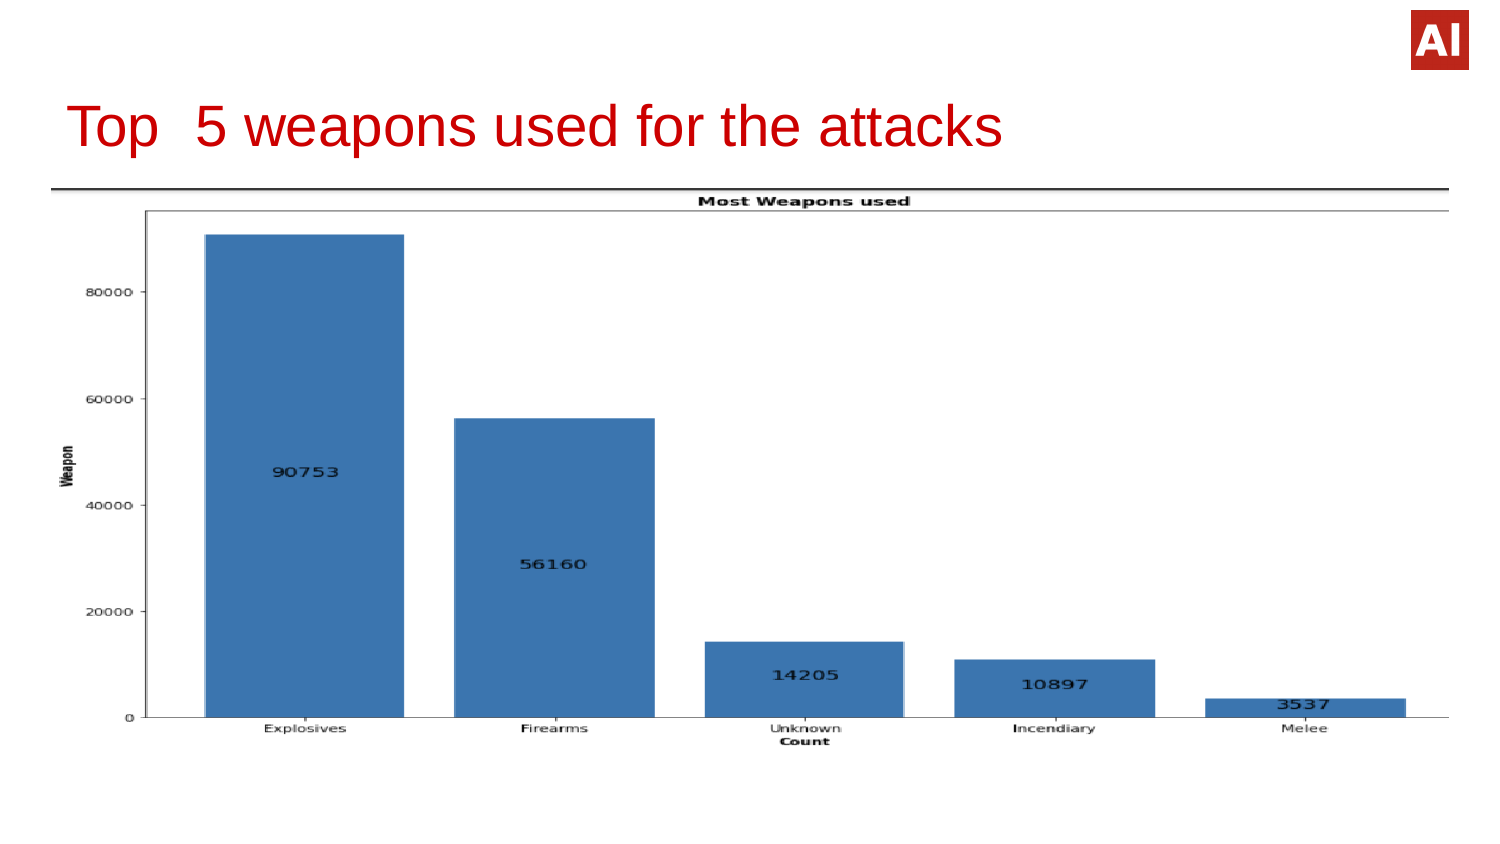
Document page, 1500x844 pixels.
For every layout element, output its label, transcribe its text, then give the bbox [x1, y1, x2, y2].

picture [1411, 10, 1469, 70]
picture [50, 188, 1450, 750]
title Top 5 weapons used for the attacks [51, 72, 1449, 167]
